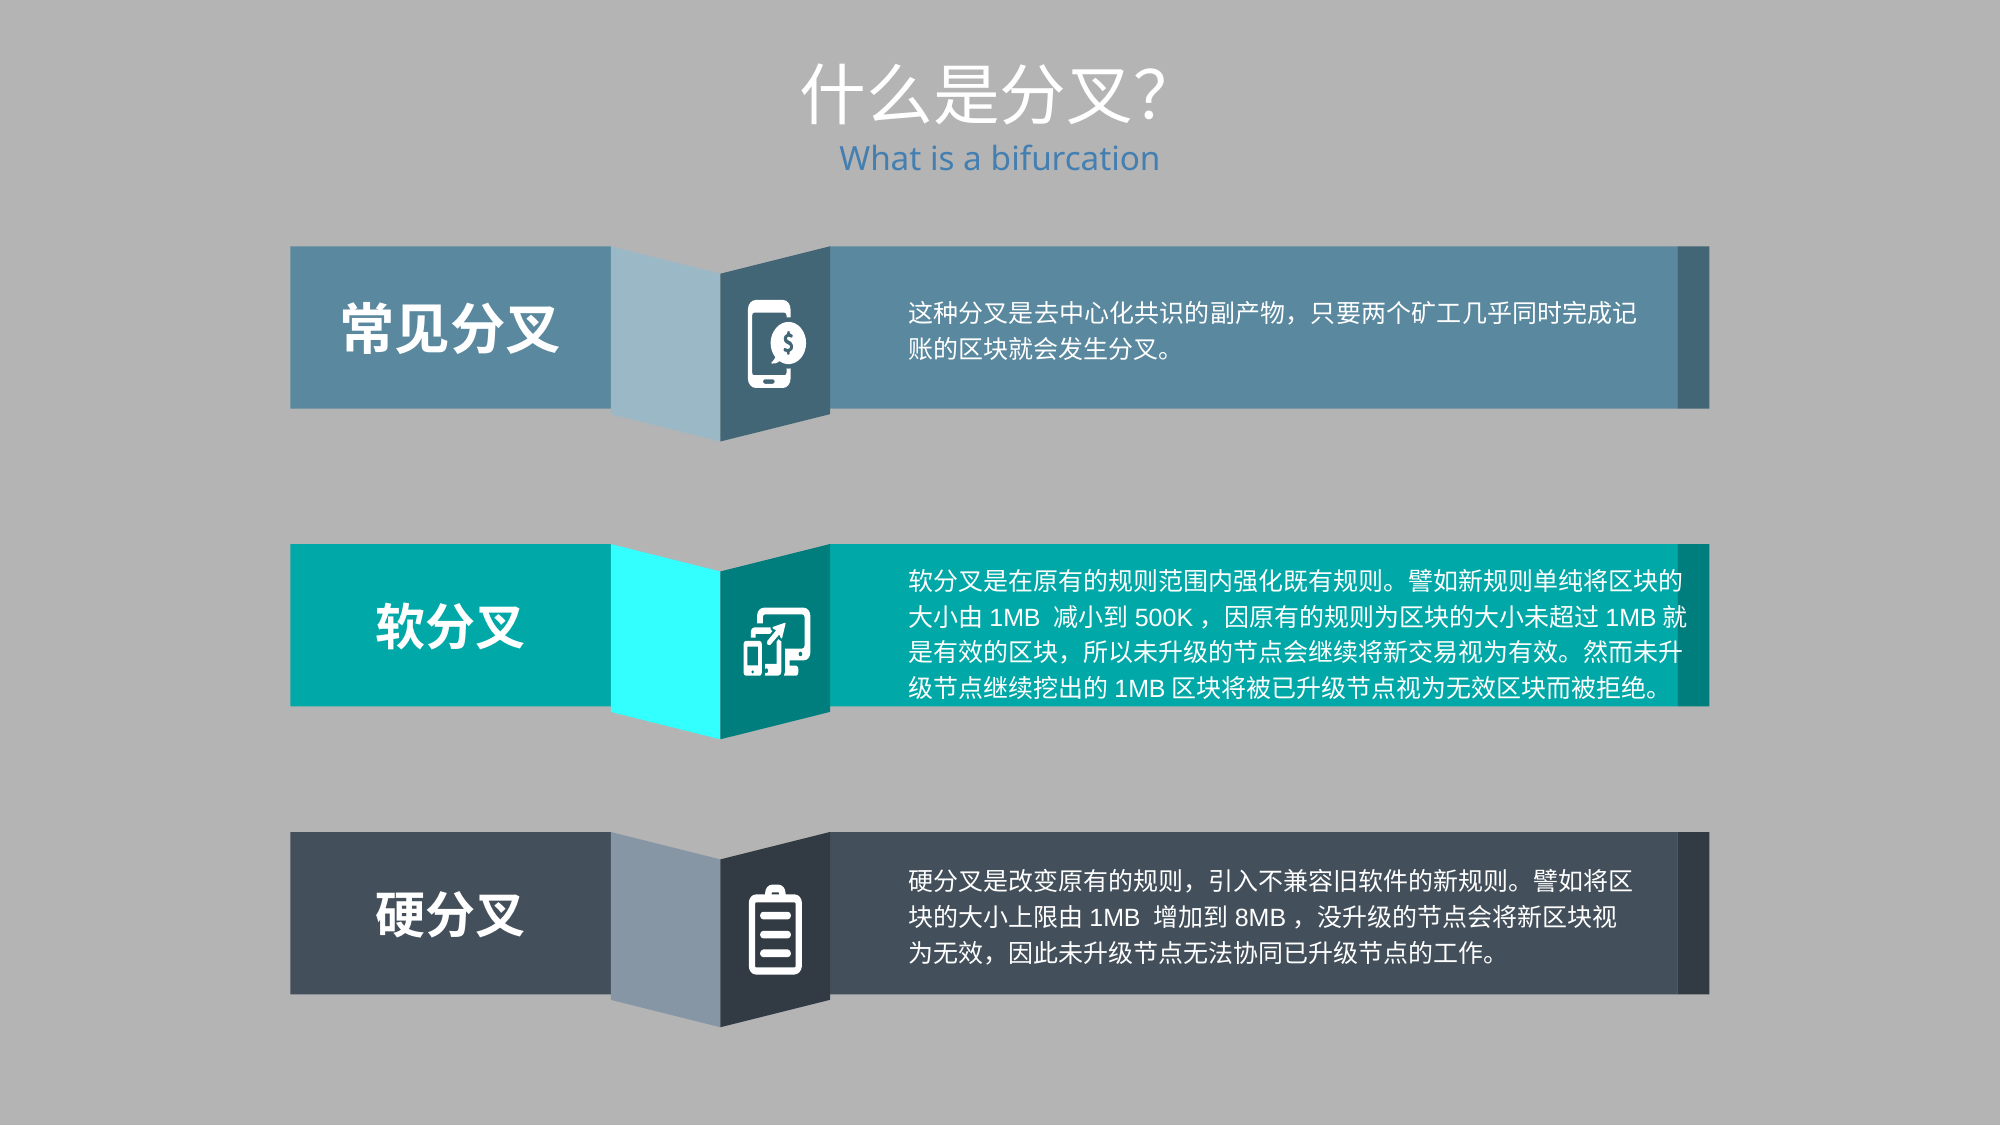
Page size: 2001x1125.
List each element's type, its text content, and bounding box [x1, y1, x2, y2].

text_box 什么是分叉？ [709, 45, 1291, 129]
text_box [290, 246, 1710, 442]
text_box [290, 831, 1710, 1028]
text_box What is a bifurcation [697, 129, 1303, 185]
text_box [290, 544, 1710, 740]
